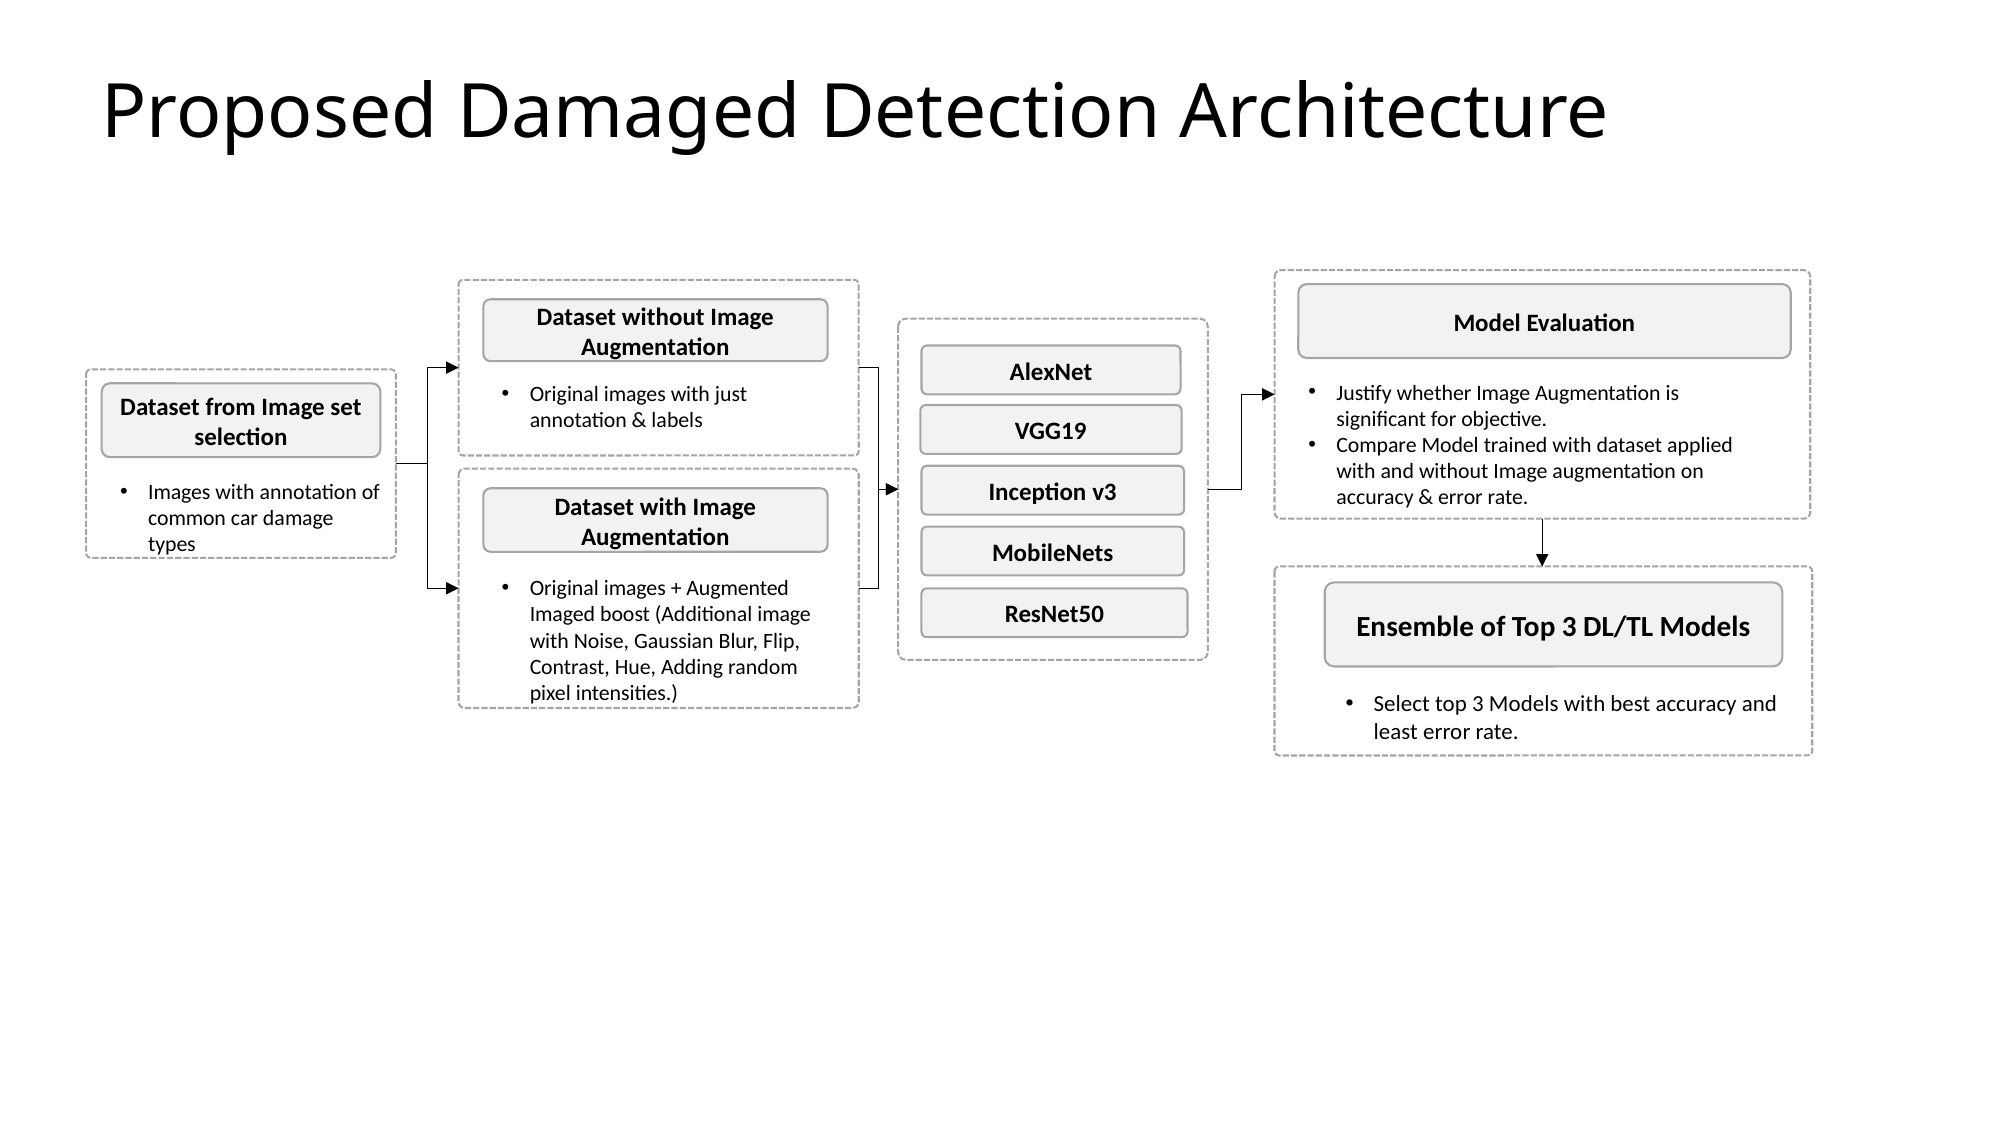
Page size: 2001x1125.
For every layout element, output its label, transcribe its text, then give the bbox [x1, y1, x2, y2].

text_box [86, 270, 1829, 756]
title Proposed Damaged Detection Architecture [86, 53, 1812, 173]
